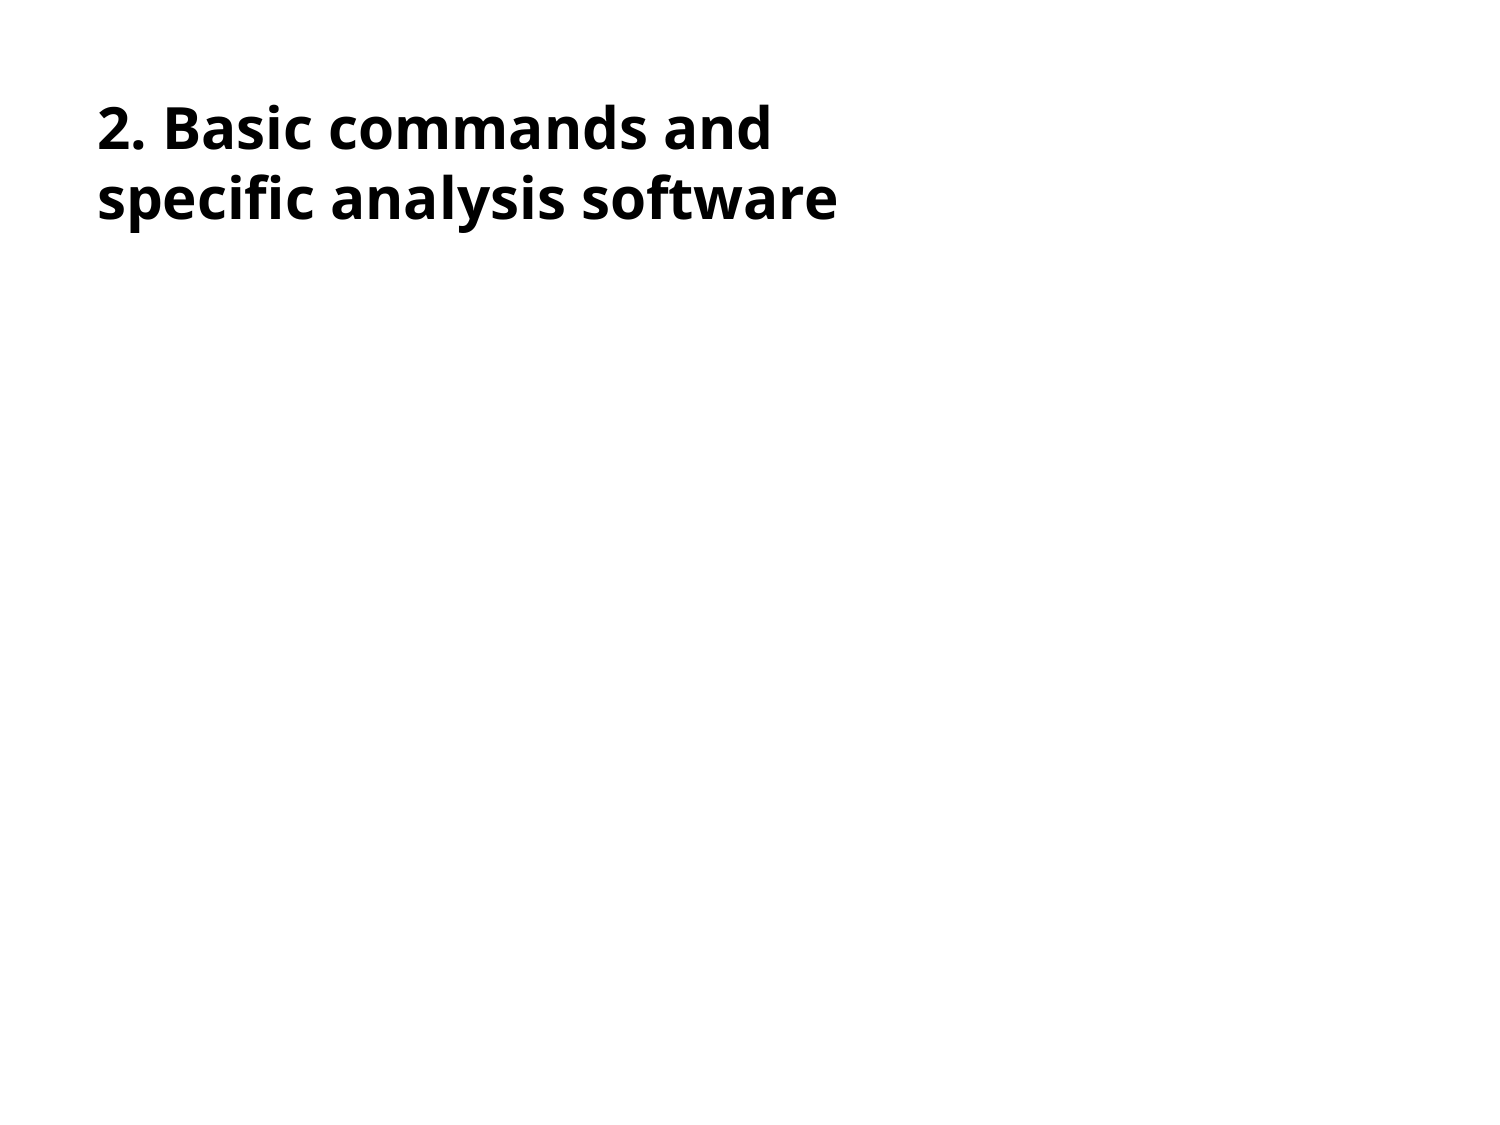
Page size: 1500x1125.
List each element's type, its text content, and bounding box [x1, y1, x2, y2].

text_box 2. Basic commands and specific analysis software [82, 83, 927, 239]
